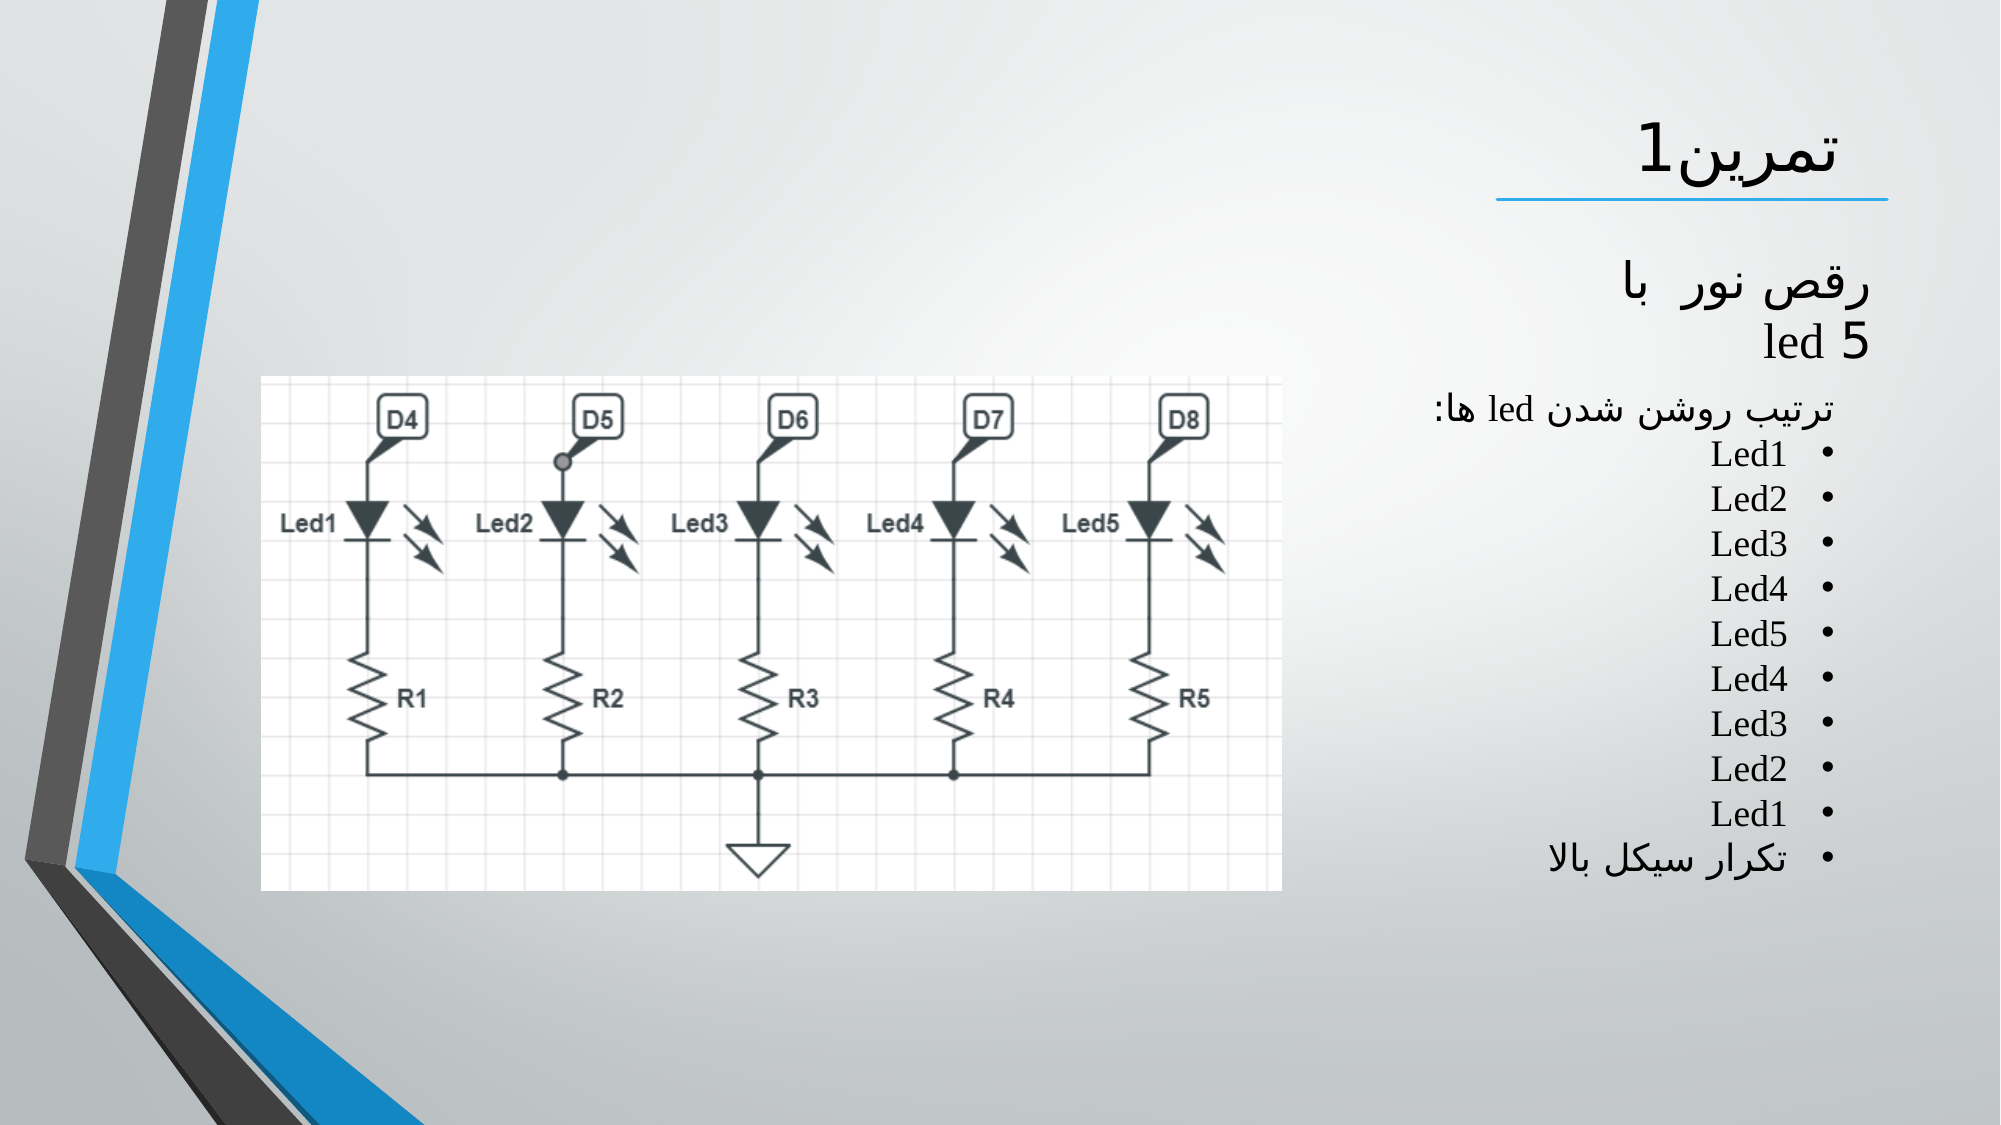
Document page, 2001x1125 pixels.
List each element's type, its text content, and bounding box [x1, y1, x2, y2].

text_box رقص نور با 5 led [1562, 241, 1887, 377]
title تمرین1 [1578, 90, 1896, 200]
picture [260, 376, 1282, 892]
text_box ترتیب روشن شدن led ها: Led1 Led2 Led3 Led4 Led5 Led4 Led3 Led2 Led1 تکرار سیکل بالا [1329, 376, 1850, 887]
